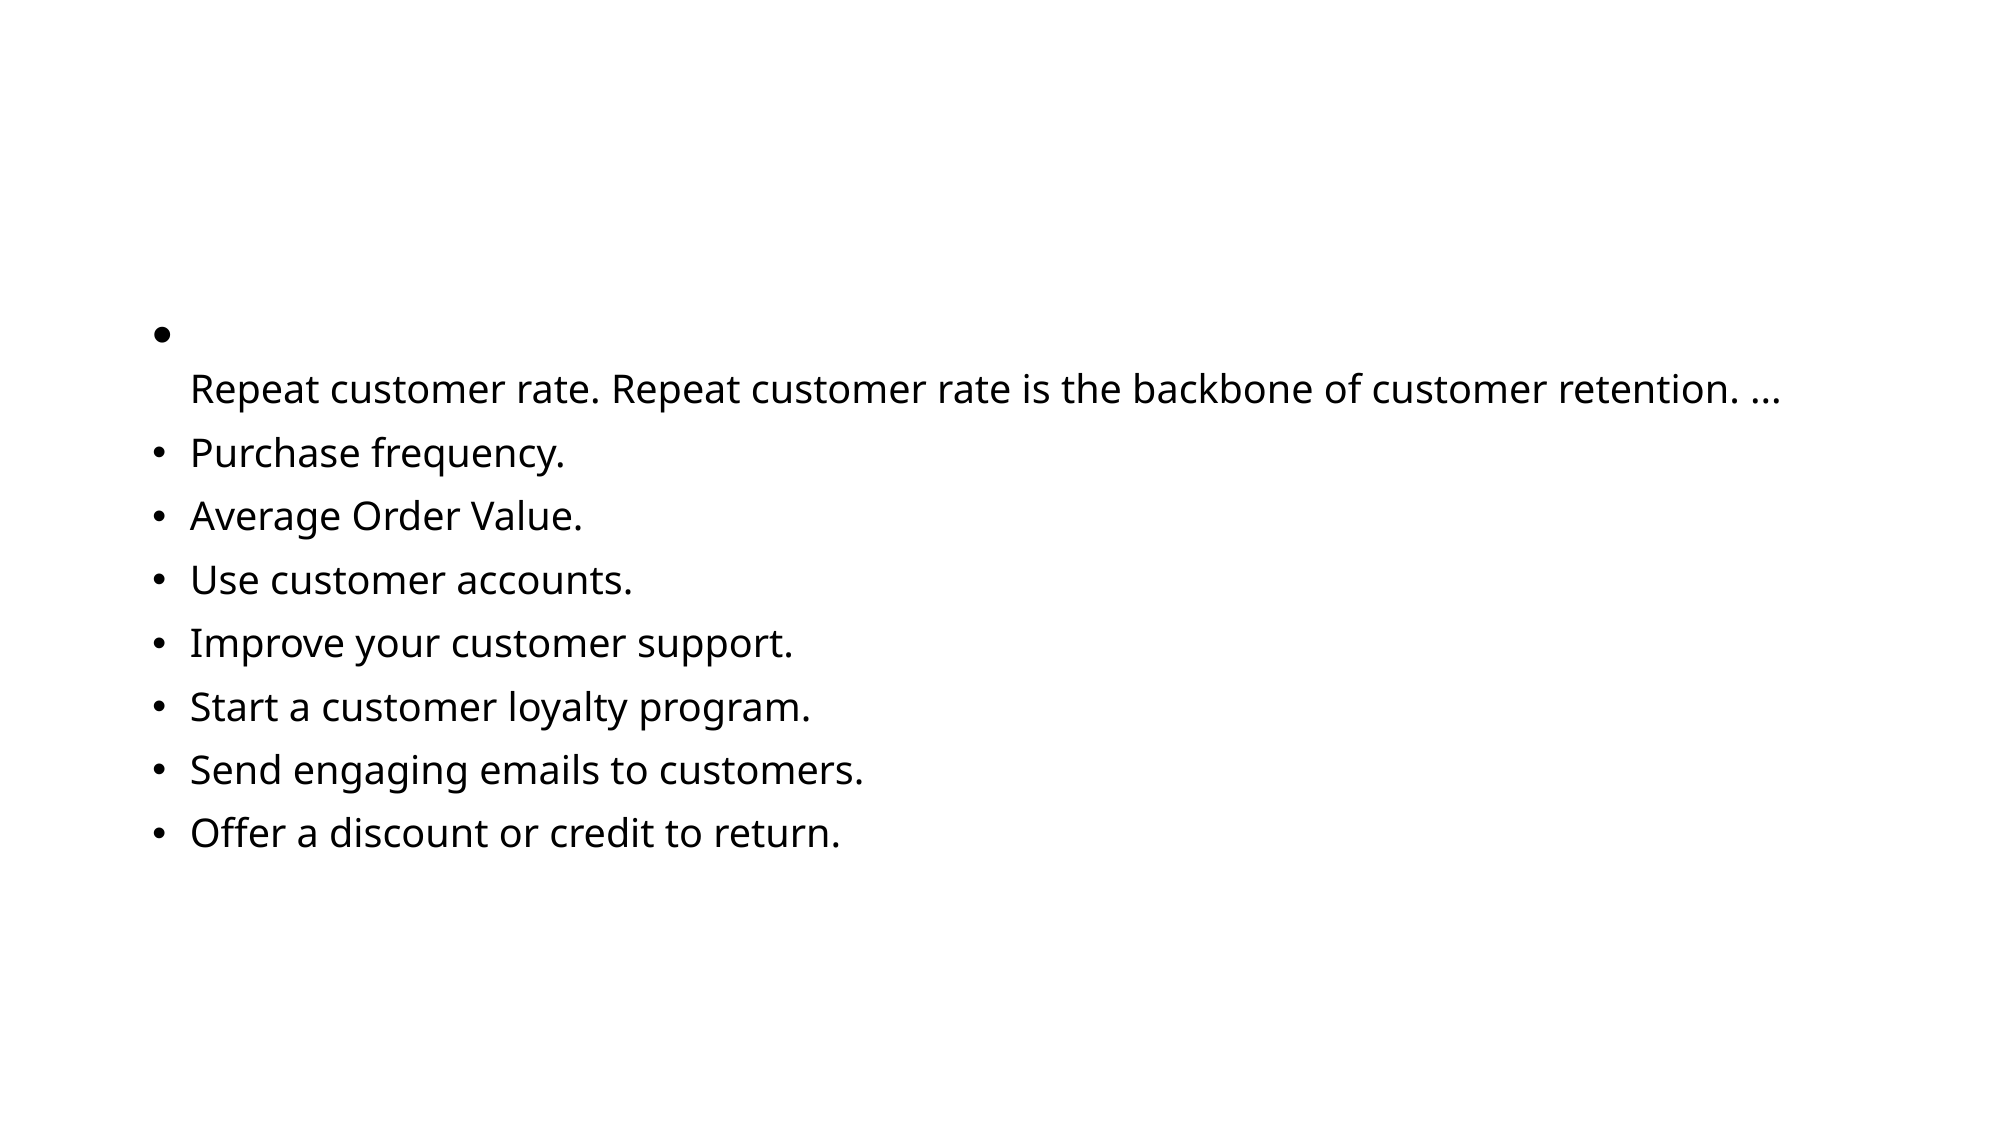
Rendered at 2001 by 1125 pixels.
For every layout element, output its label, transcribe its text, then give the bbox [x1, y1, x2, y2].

list Repeat customer rate. Repeat customer rate is the backbone of customer retention. ... Purchase frequency. Average Order Value. Use customer accounts. Improve your customer support. Start a customer loyalty program. Send engaging emails to customers. Offer a discount or credit to return. [137, 299, 1863, 1014]
